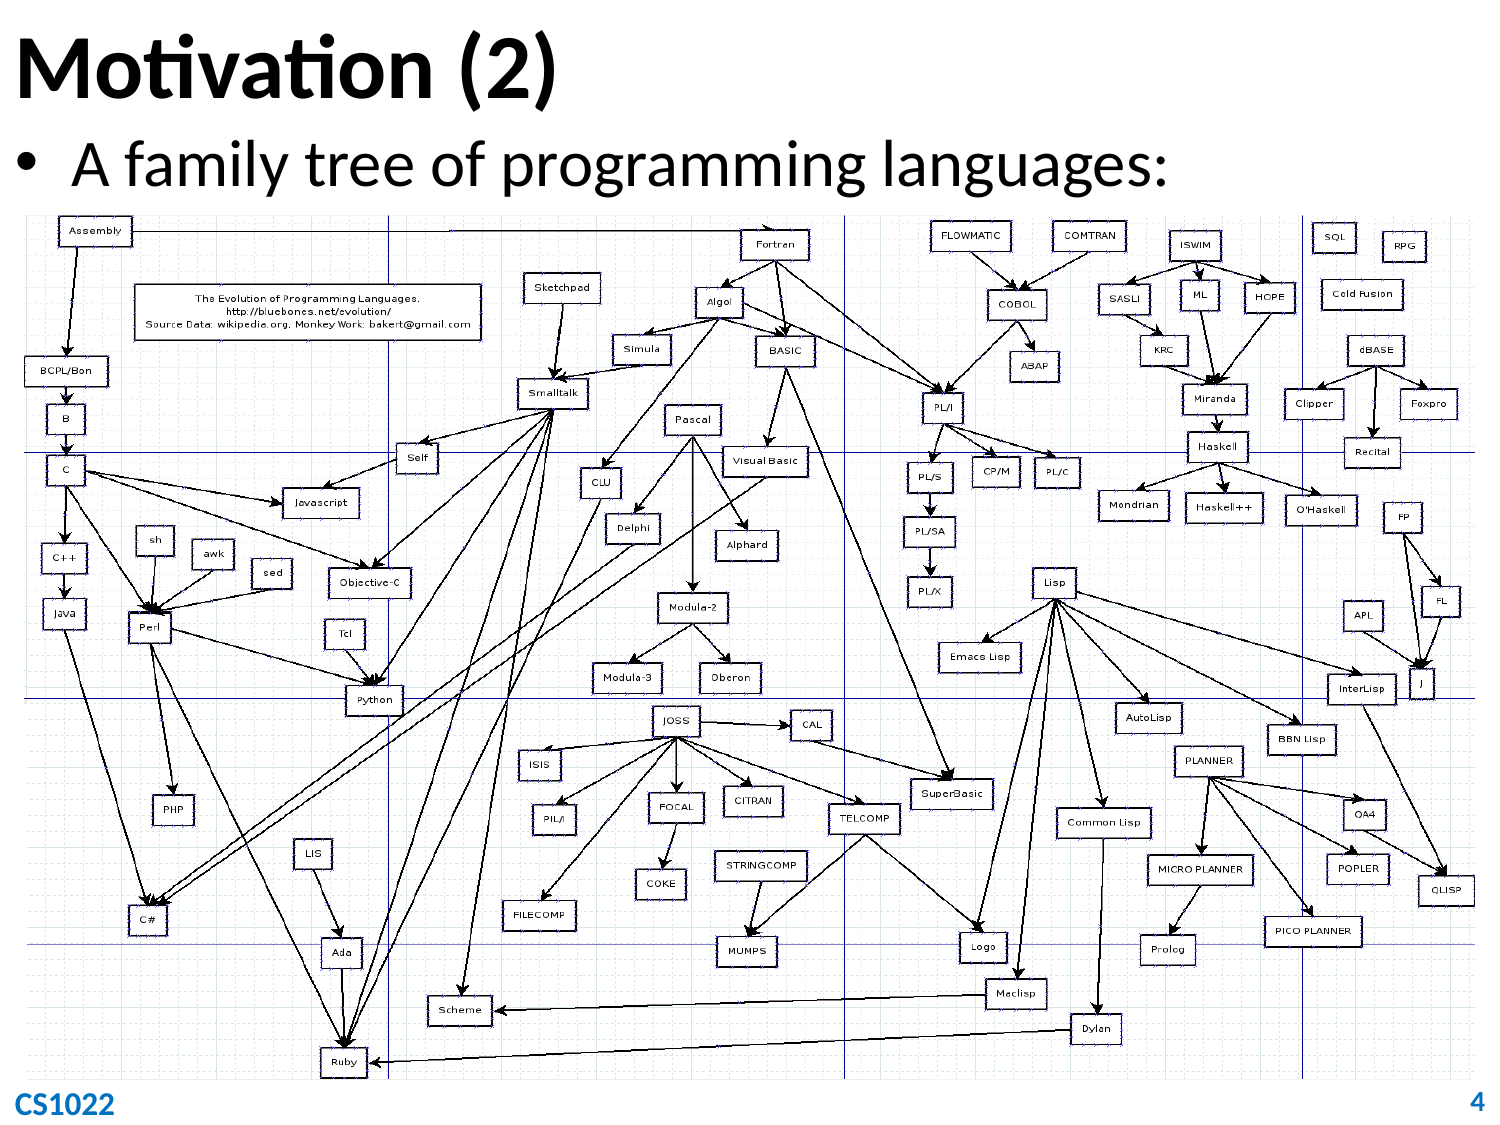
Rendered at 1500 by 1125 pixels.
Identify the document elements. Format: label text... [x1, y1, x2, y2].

list A family tree of programming languages: [0, 112, 1500, 1074]
slide_number 4 [1437, 1074, 1500, 1125]
footer CS1022 [0, 1074, 138, 1125]
title Motivation (2) [0, 0, 1500, 112]
picture [24, 212, 1476, 1080]
